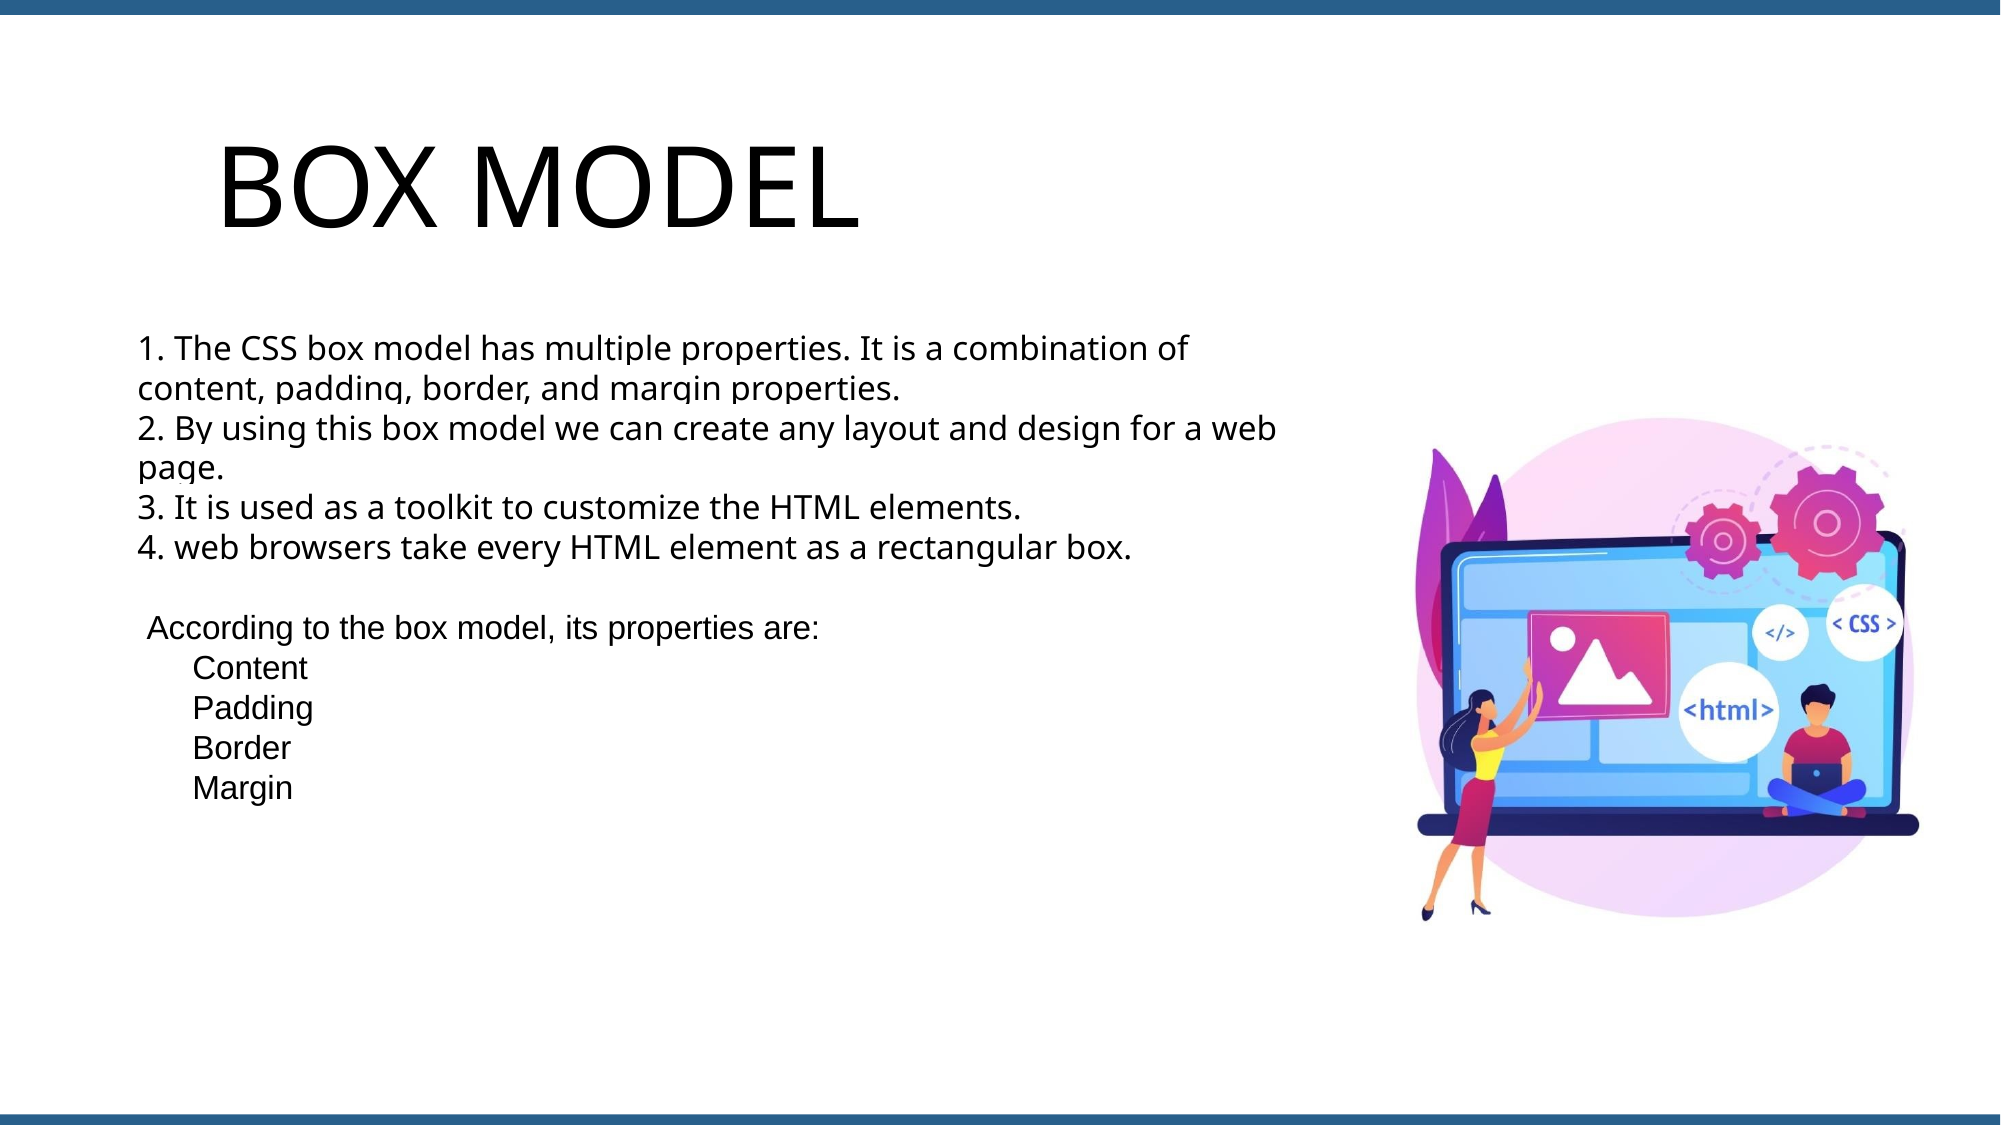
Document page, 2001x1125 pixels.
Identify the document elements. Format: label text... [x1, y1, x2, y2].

picture [1410, 412, 1924, 927]
title BOX MODEL [212, 112, 1284, 303]
text_box 1. The CSS box model has multiple properties. It is a combination of content, padding, border, and margin properties. 2. By using this box model we can create any layout and design for a web page. 3. It is used as a toolkit to customize the HTML elements. 4. web browsers take every HTML element as a rectangular box. According to the box model, its properties are: Content Padding Border Margin [137, 324, 1328, 806]
